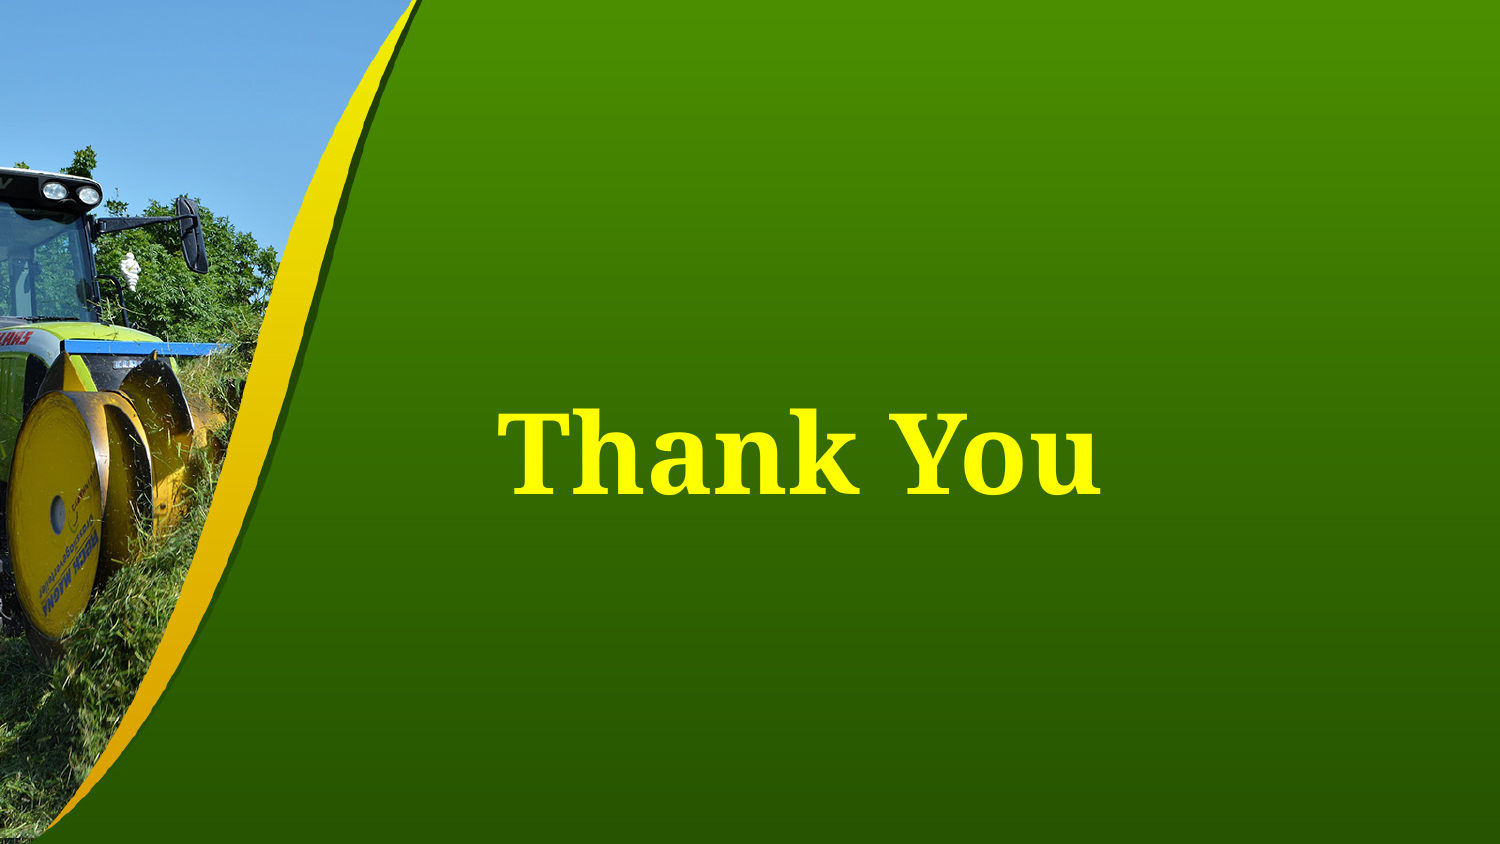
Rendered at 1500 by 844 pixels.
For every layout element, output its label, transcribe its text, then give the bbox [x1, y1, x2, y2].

picture [0, 0, 1500, 844]
title Thank You [482, 389, 1500, 509]
